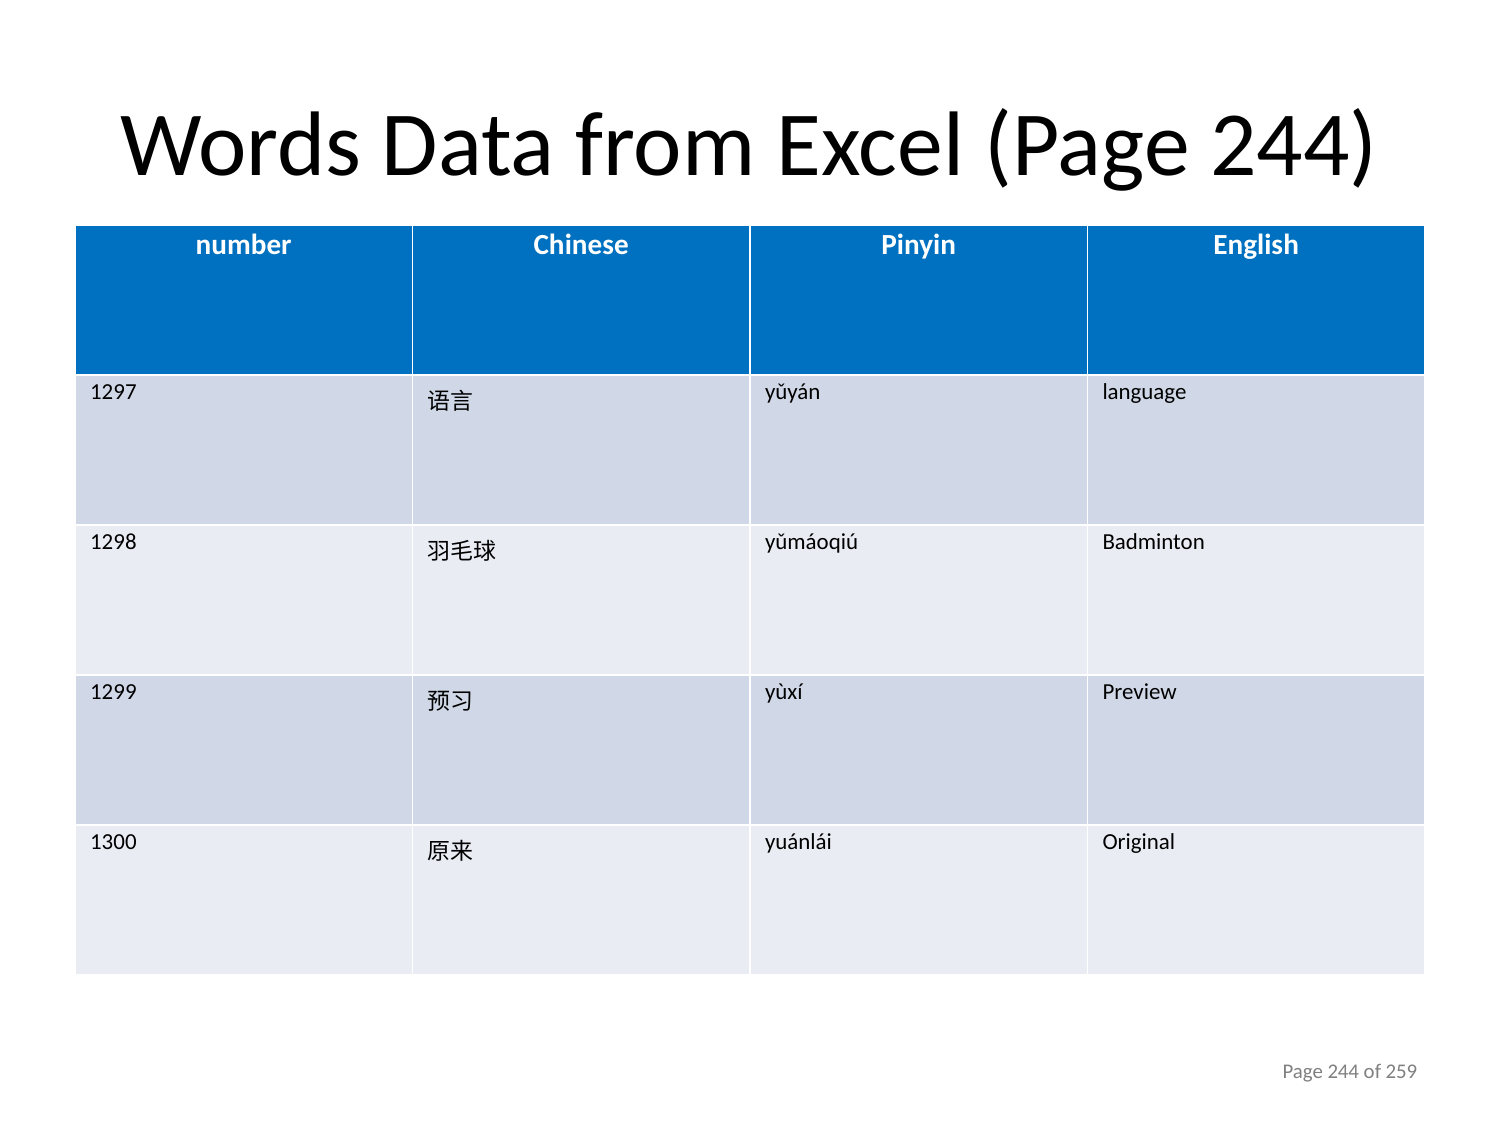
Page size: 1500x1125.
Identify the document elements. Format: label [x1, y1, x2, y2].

table_cell [413, 526, 749, 674]
table_cell [751, 526, 1087, 674]
table_cell [413, 376, 749, 524]
table_cell [76, 376, 412, 524]
table_cell [413, 676, 749, 824]
table_cell [1088, 376, 1424, 524]
table_cell [751, 376, 1087, 524]
title [75, 45, 1425, 224]
table_cell [751, 826, 1087, 974]
table_cell [1088, 826, 1424, 974]
table_cell [76, 676, 412, 824]
table_header [76, 226, 412, 374]
table_header [413, 226, 749, 374]
table_cell [76, 526, 412, 674]
table_cell [1088, 676, 1424, 824]
table_cell [751, 676, 1087, 824]
table_header [751, 226, 1087, 374]
text_box [1267, 1050, 1432, 1090]
table_cell [76, 826, 412, 974]
table_header [1088, 226, 1424, 374]
table_cell [1088, 526, 1424, 674]
table_cell [413, 826, 749, 974]
